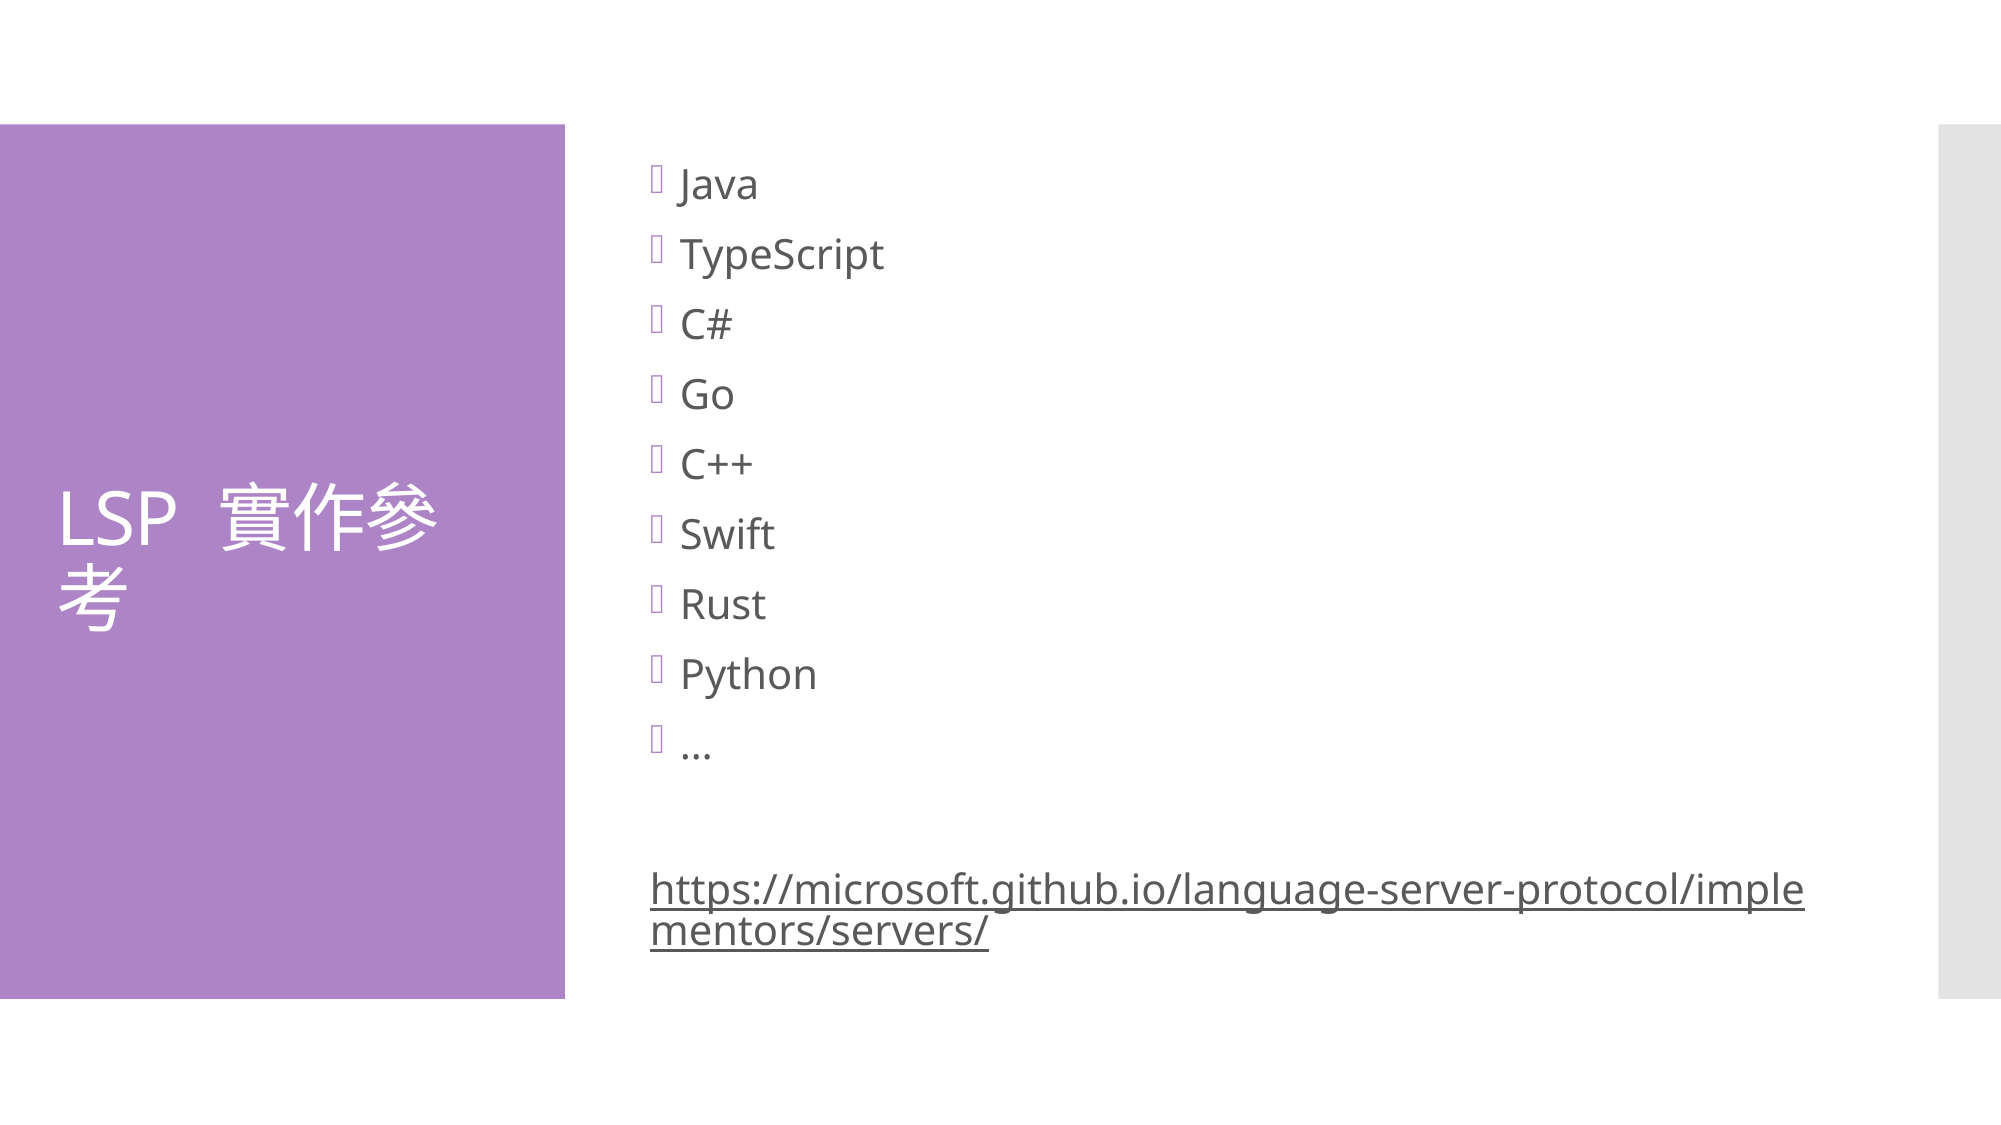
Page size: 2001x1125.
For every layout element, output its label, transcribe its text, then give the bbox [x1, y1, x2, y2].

title LSP 實作參考 [41, 184, 525, 940]
list Java TypeScript C# Go C++ Swift Rust Python … https://microsoft.github.io/language-server-protocol/implementors/servers/ [634, 141, 1835, 982]
